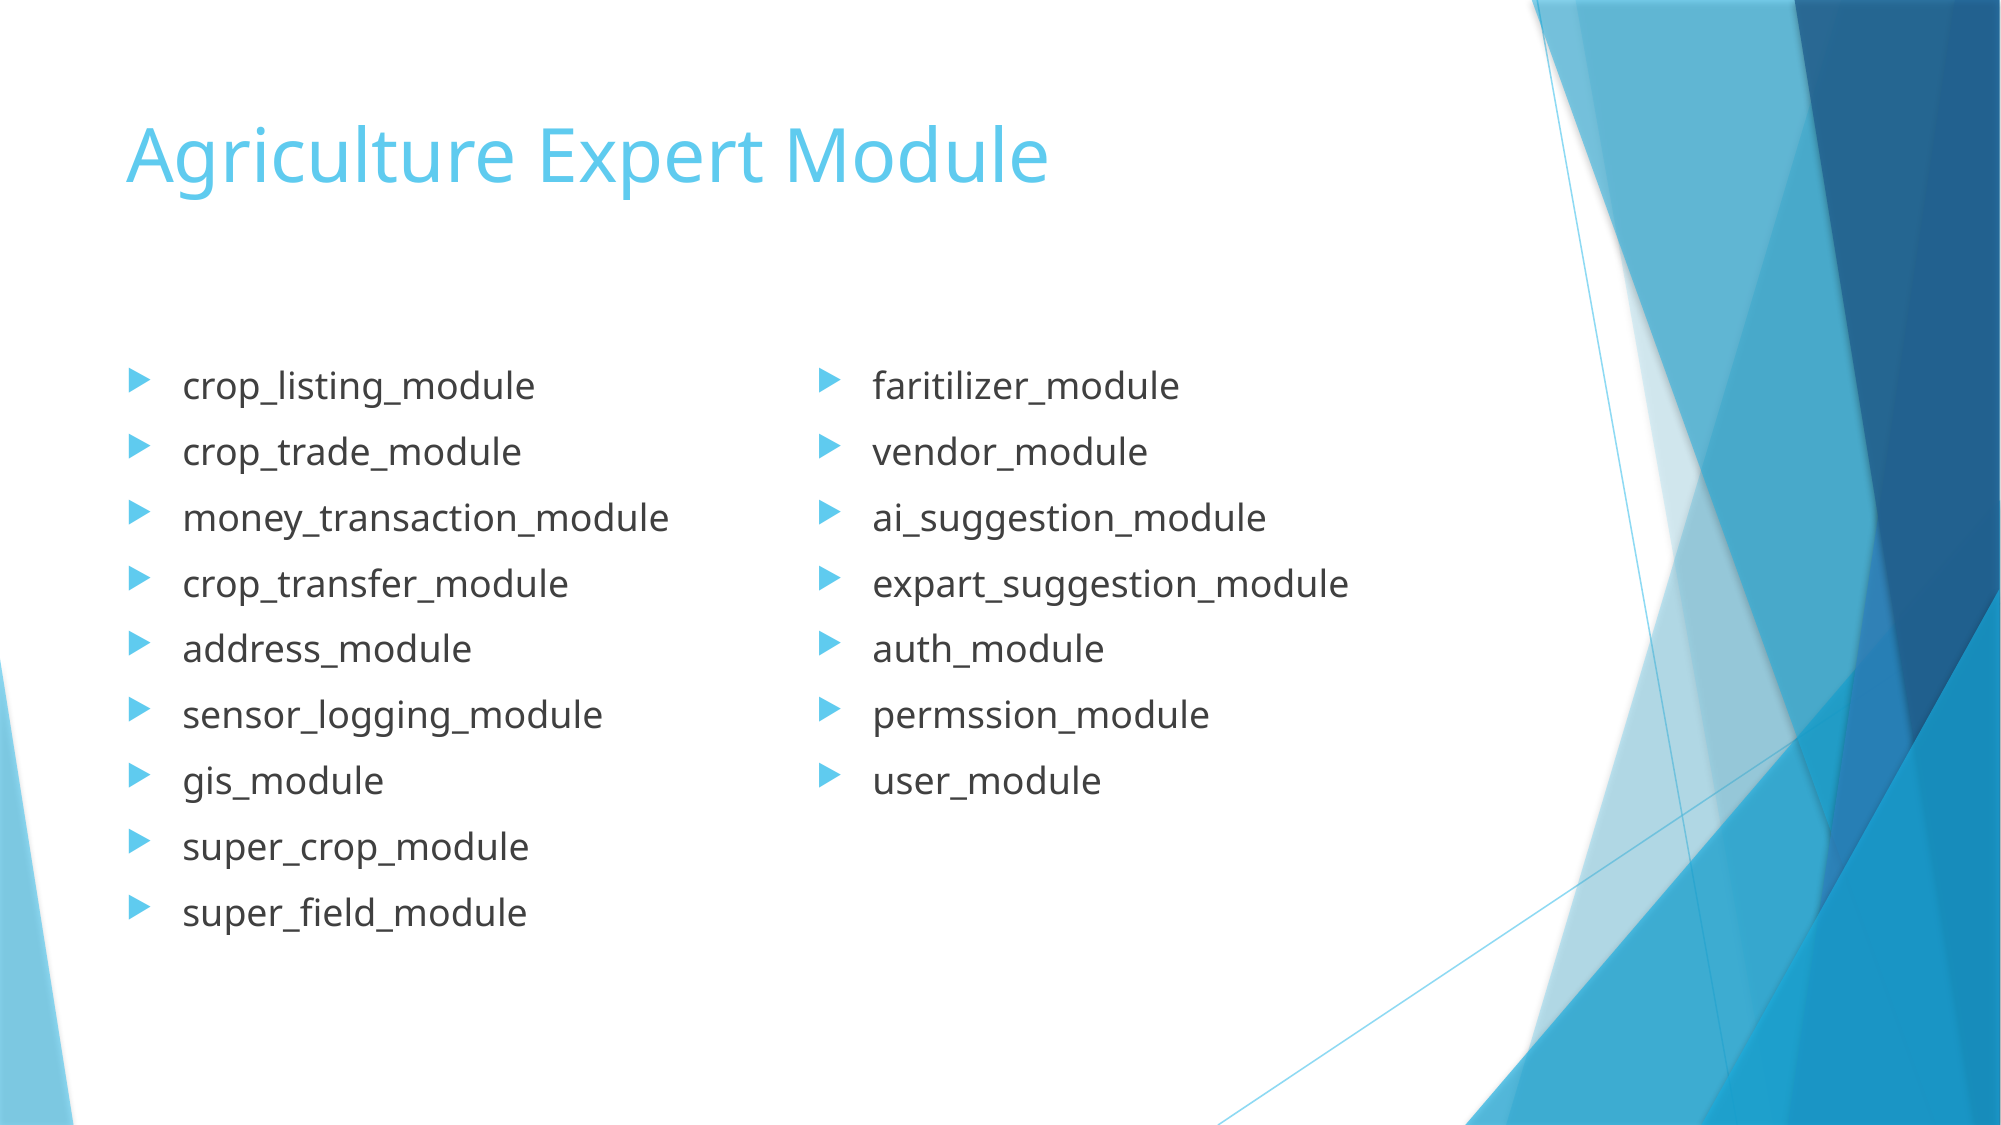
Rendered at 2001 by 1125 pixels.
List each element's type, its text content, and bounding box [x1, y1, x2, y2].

list crop_listing_module crop_trade_module money_transaction_module crop_transfer_module address_module sensor_logging_module gis_module super_crop_module super_field_module faritilizer_module vendor_module ai_suggestion_module expart_suggestion_module auth_module permssion_module user_module [111, 354, 1522, 992]
title Agriculture Expert Module [111, 99, 1522, 317]
